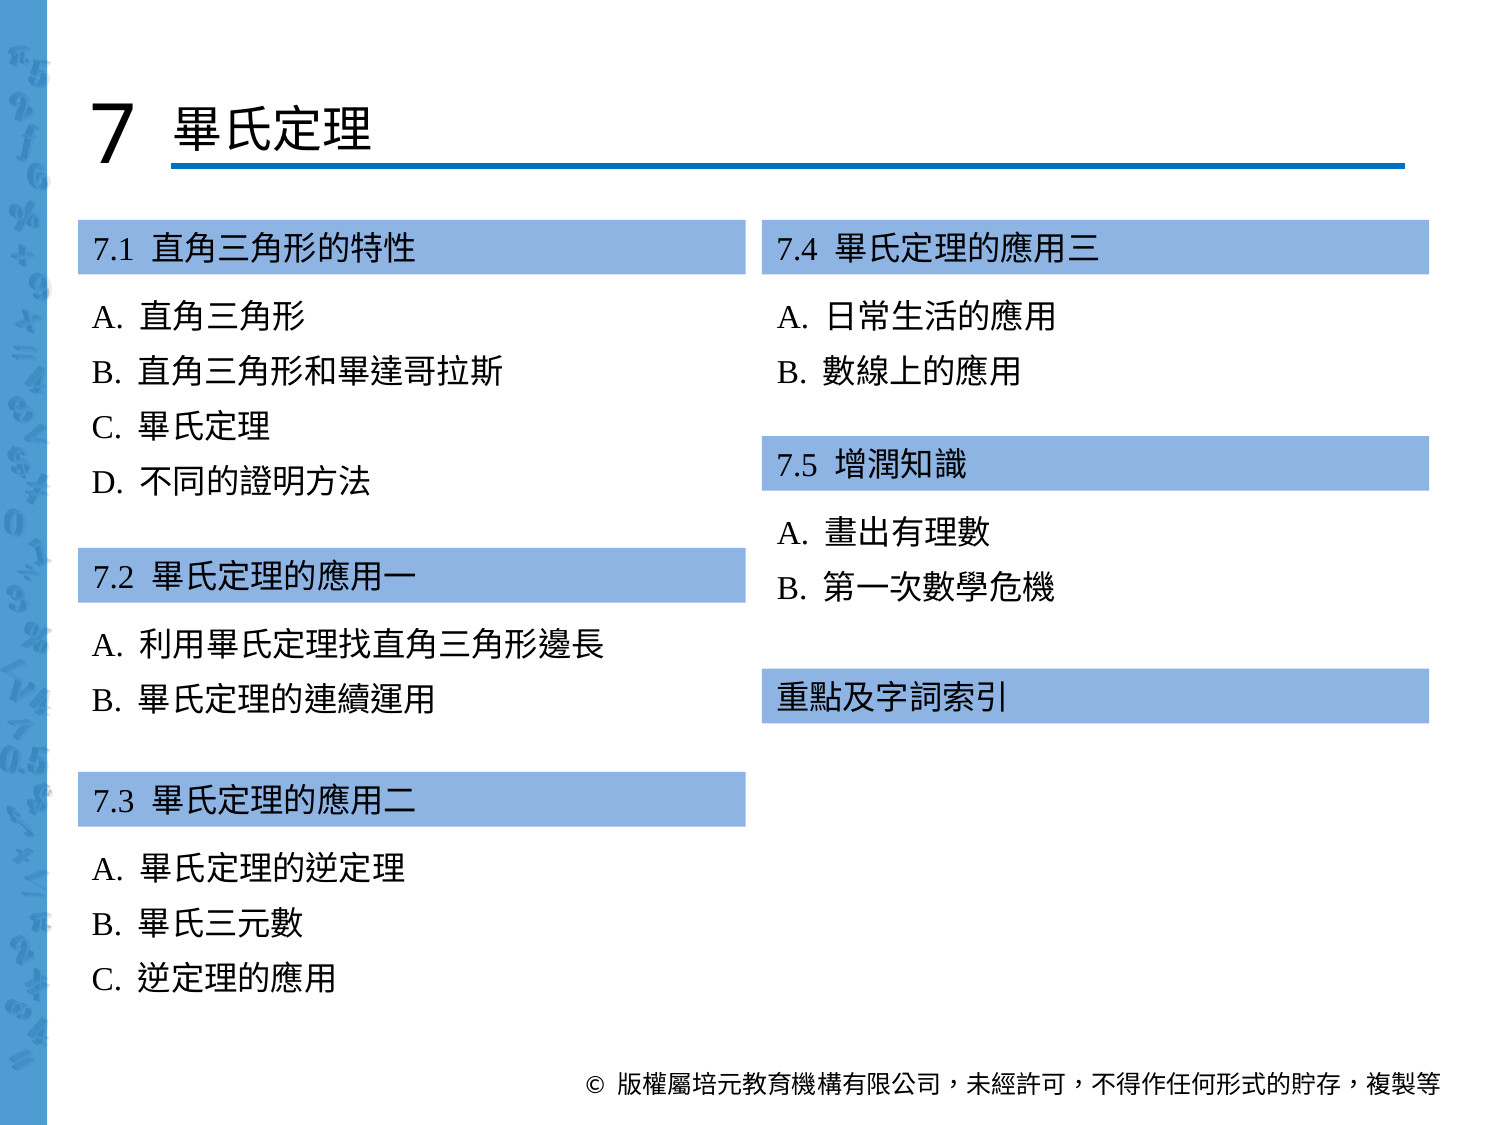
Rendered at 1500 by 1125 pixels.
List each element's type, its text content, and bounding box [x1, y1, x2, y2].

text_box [0, 0, 54, 1125]
text_box 7.3 畢氏定理的應用二 [78, 771, 746, 827]
text_box © 版權屬培元教育機構有限公司，未經許可，不得作任何形式的貯存，複製等 [570, 1060, 1458, 1106]
table_cell B. 第一次數學危機 [762, 554, 1435, 609]
table_header A. 日常生活的應用 [762, 282, 1435, 337]
table_header A. 利用畢氏定理找直角三角形邊長 [77, 611, 750, 665]
table_cell B. 畢氏定理的連續運用 [77, 665, 750, 720]
text_box 7.5 增潤知識 [761, 436, 1430, 491]
table_cell B. 畢氏三元數 [77, 890, 750, 945]
table_cell C. 逆定理的應用 [77, 945, 750, 1000]
table_cell C. 畢氏定理 [77, 392, 715, 447]
text_box 重點及字詞索引 [761, 668, 1430, 724]
table_cell B. 數線上的應用 [762, 337, 1435, 392]
text_box 7.2 畢氏定理的應用一 [78, 547, 746, 603]
table_header A. 畫出有理數 [762, 499, 1435, 554]
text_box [72, 72, 1128, 190]
table_cell D. 不同的證明方法 [77, 447, 715, 502]
table_cell B. 直角三角形和畢達哥拉斯 [77, 337, 715, 392]
table_header A. 畢氏定理的逆定理 [77, 835, 750, 890]
text_box 7.1 直角三角形的特性 [78, 219, 746, 275]
table_header A. 直角三角形 [77, 282, 715, 337]
text_box 7.4 畢氏定理的應用三 [761, 219, 1430, 275]
